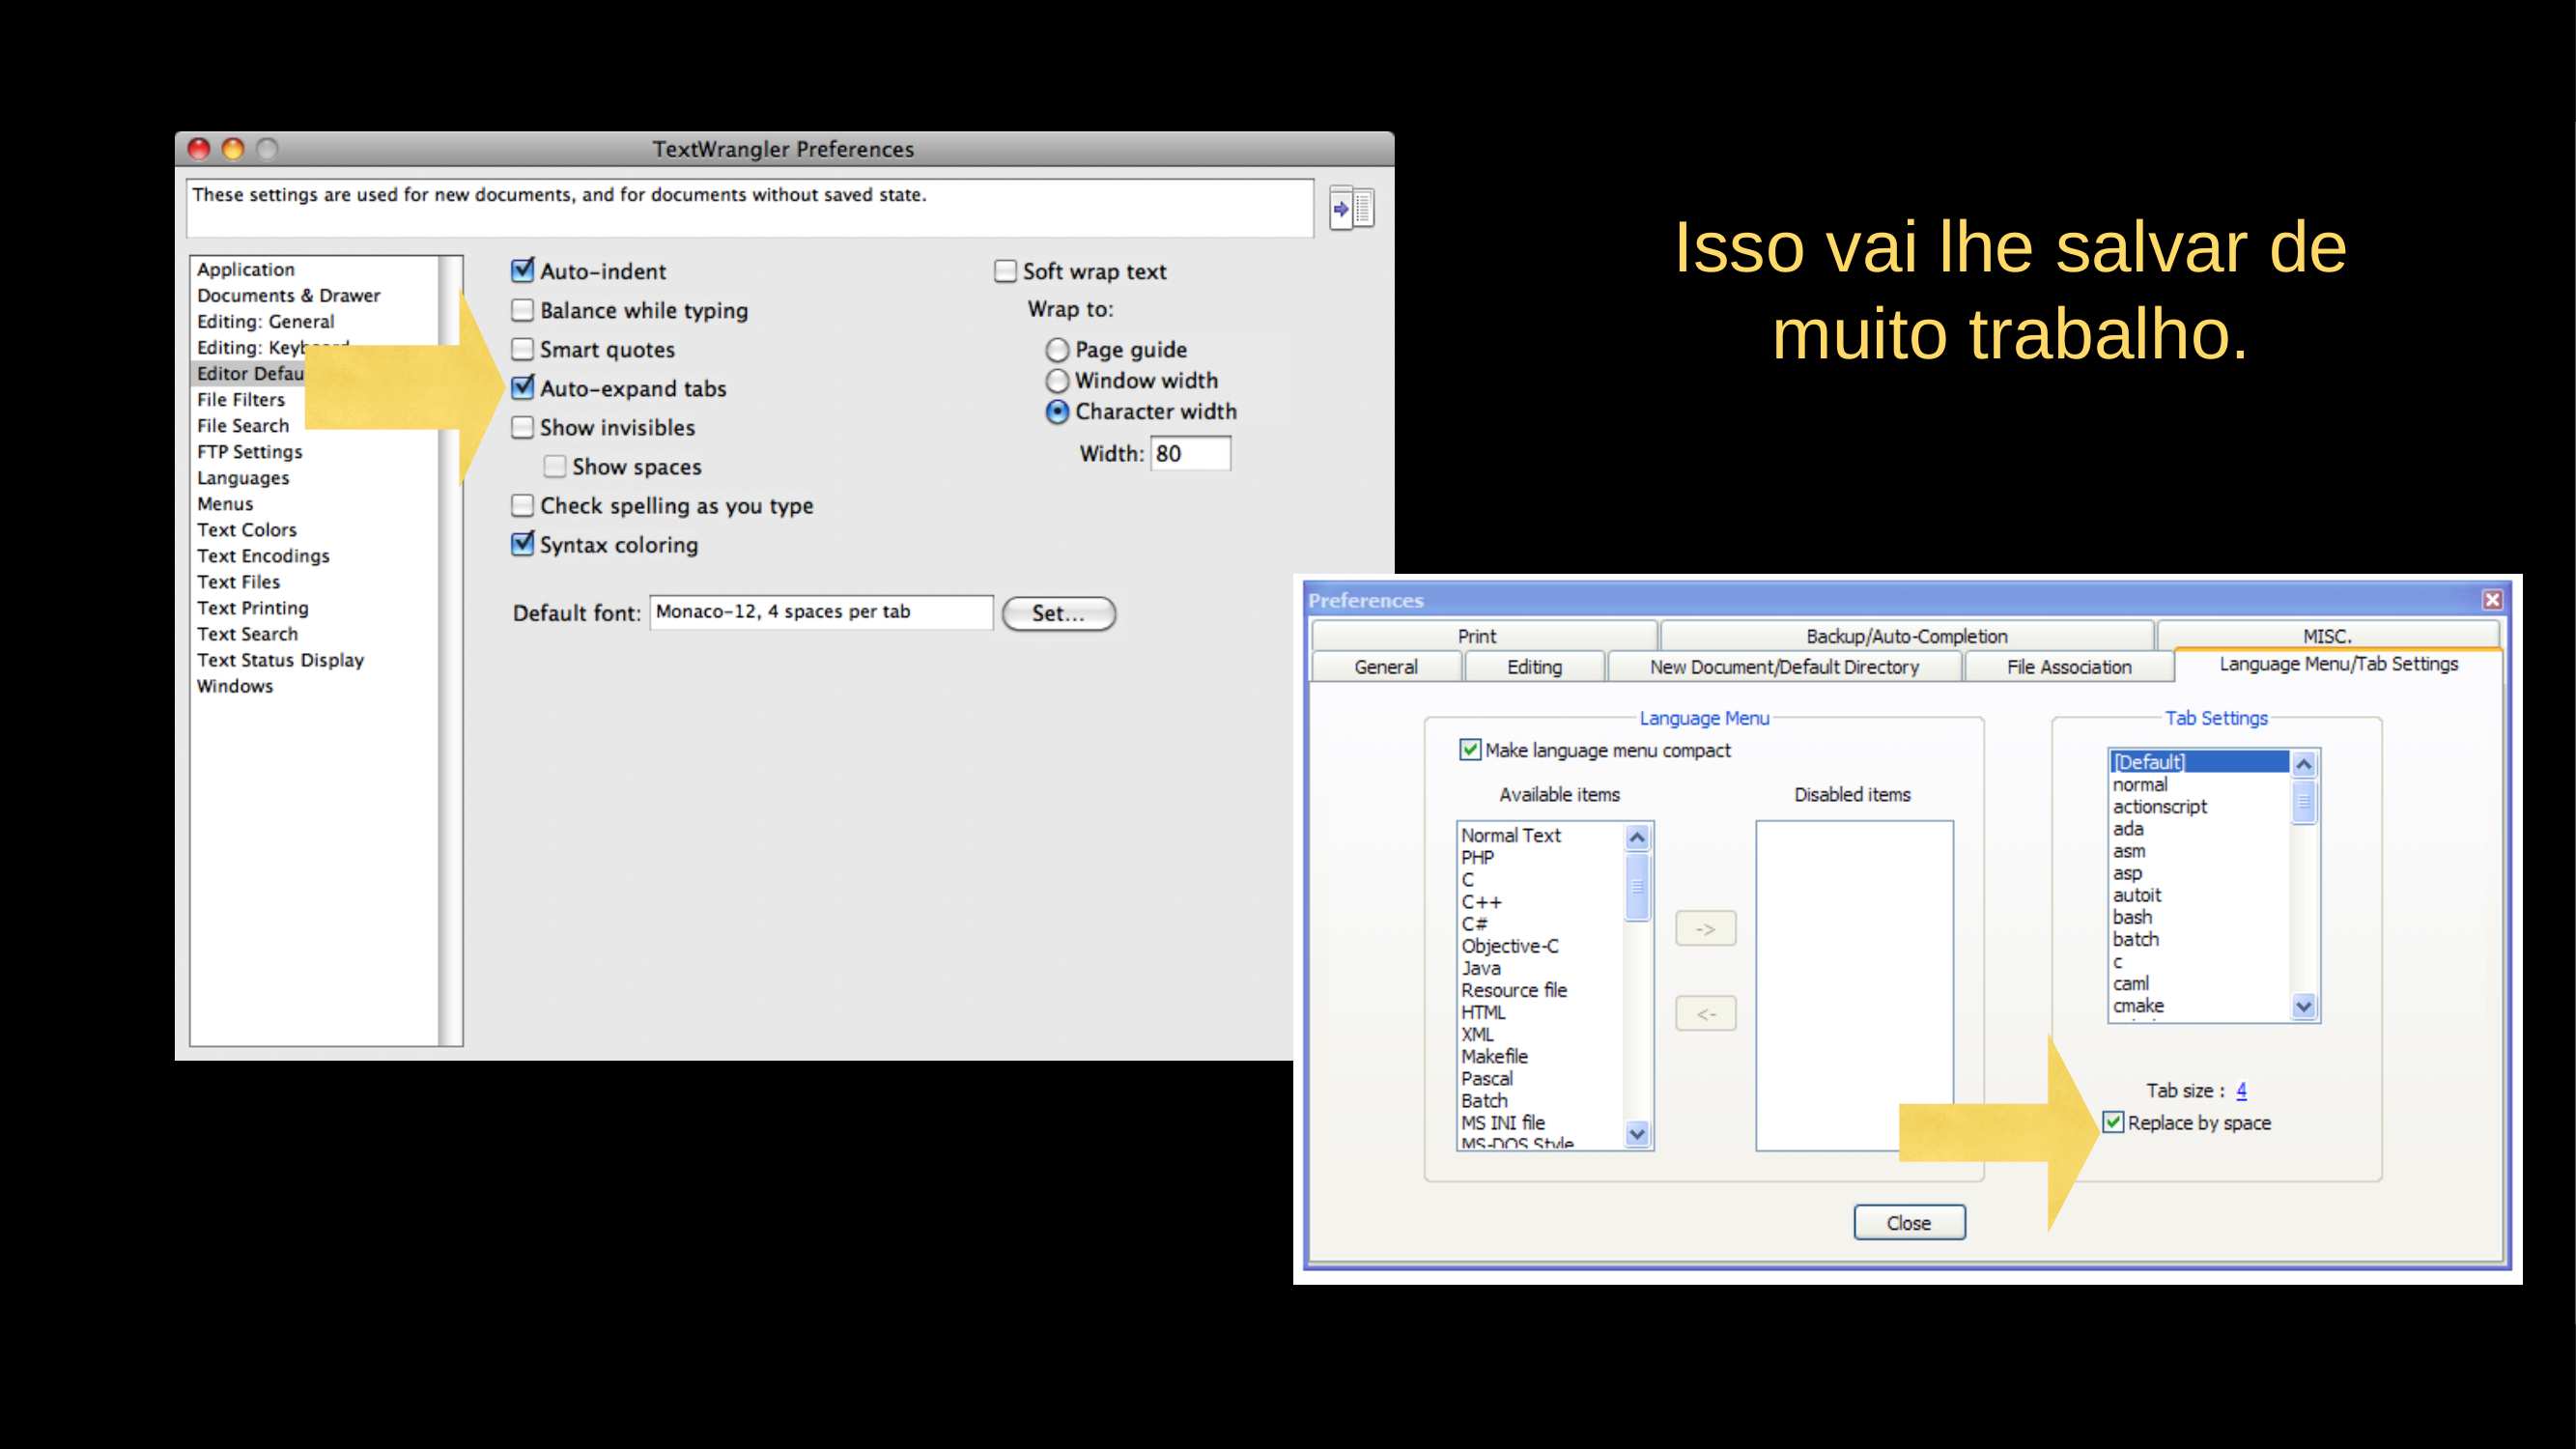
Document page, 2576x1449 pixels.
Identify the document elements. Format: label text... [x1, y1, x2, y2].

text_box Isso vai lhe salvar de muito trabalho. [1672, 155, 2351, 419]
picture [175, 130, 2523, 1286]
